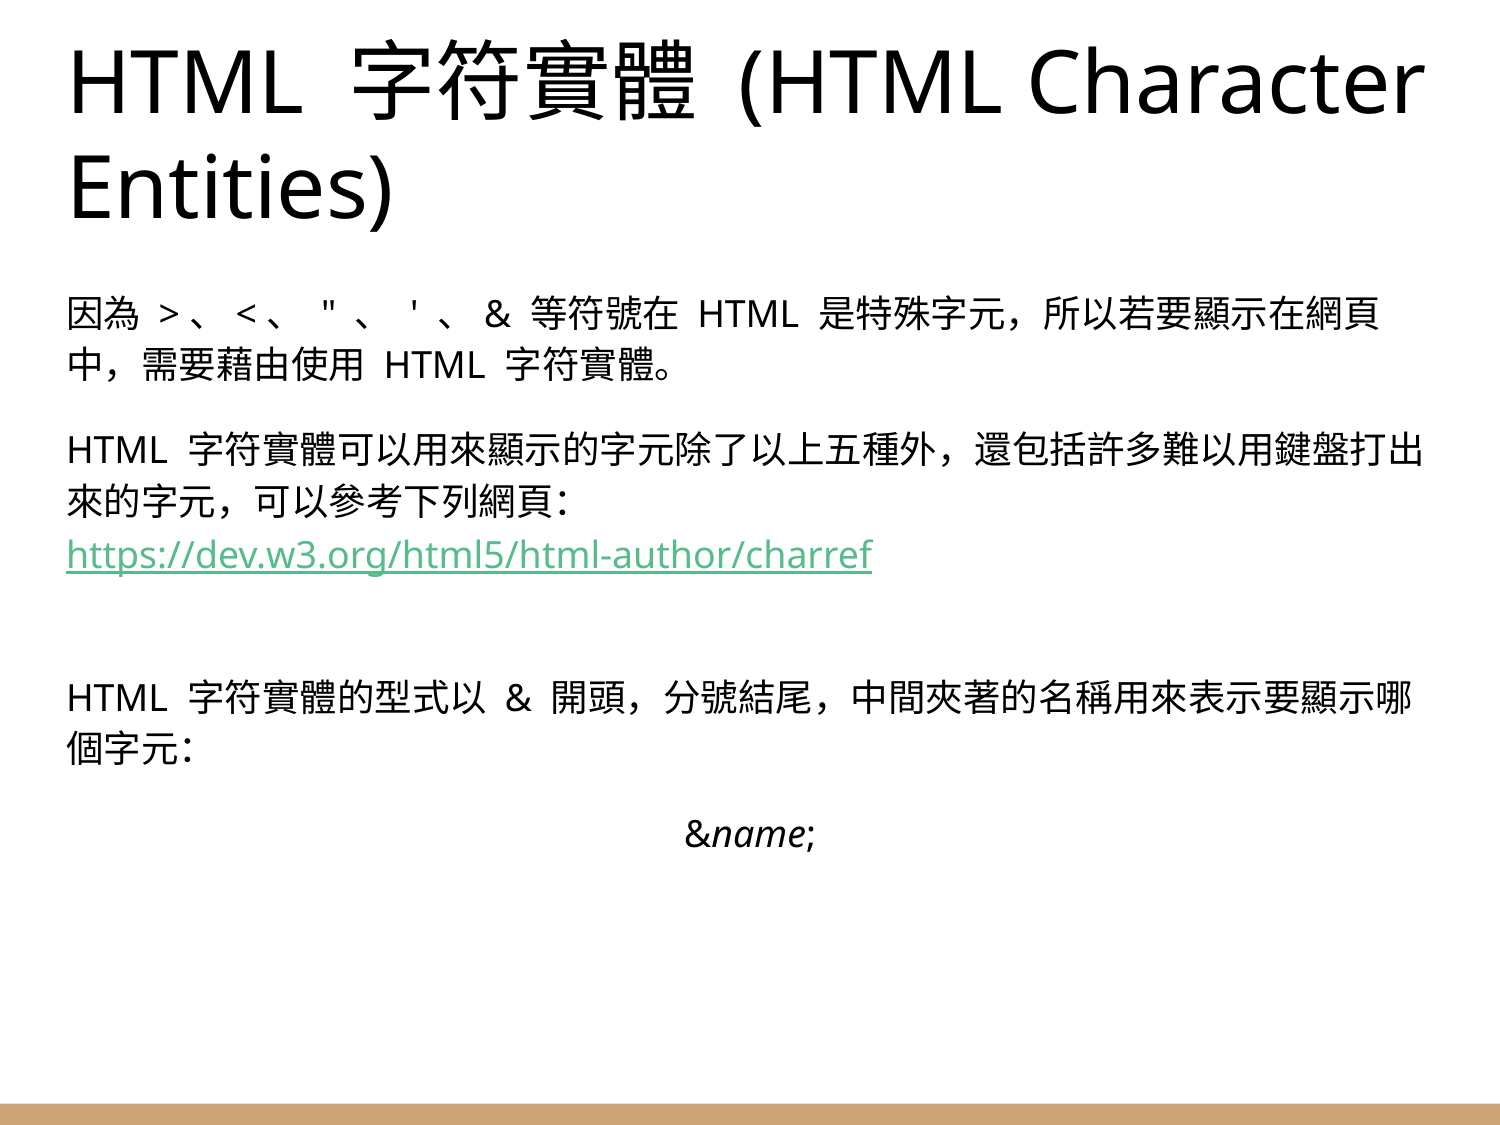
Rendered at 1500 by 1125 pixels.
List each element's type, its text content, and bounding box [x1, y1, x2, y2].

title HTML 字符實體 (HTML Character Entities) [51, 69, 1449, 251]
list 因為 >、<、 " 、 ' 、& 等符號在 HTML 是特殊字元，所以若要顯示在網頁中，需要藉由使用 HTML 字符實體。 HTML 字符實體可以用來顯示的字元除了以上五種外，還包括許多難以用鍵盤打出來的字元，可以參考下列網頁： https://dev.w3.org/html5/html-author/charref HTML 字符實體的型式以 & 開頭，分號結尾，中間夾著的名稱用來表示要顯示哪個字元： &name; [51, 267, 1449, 1002]
